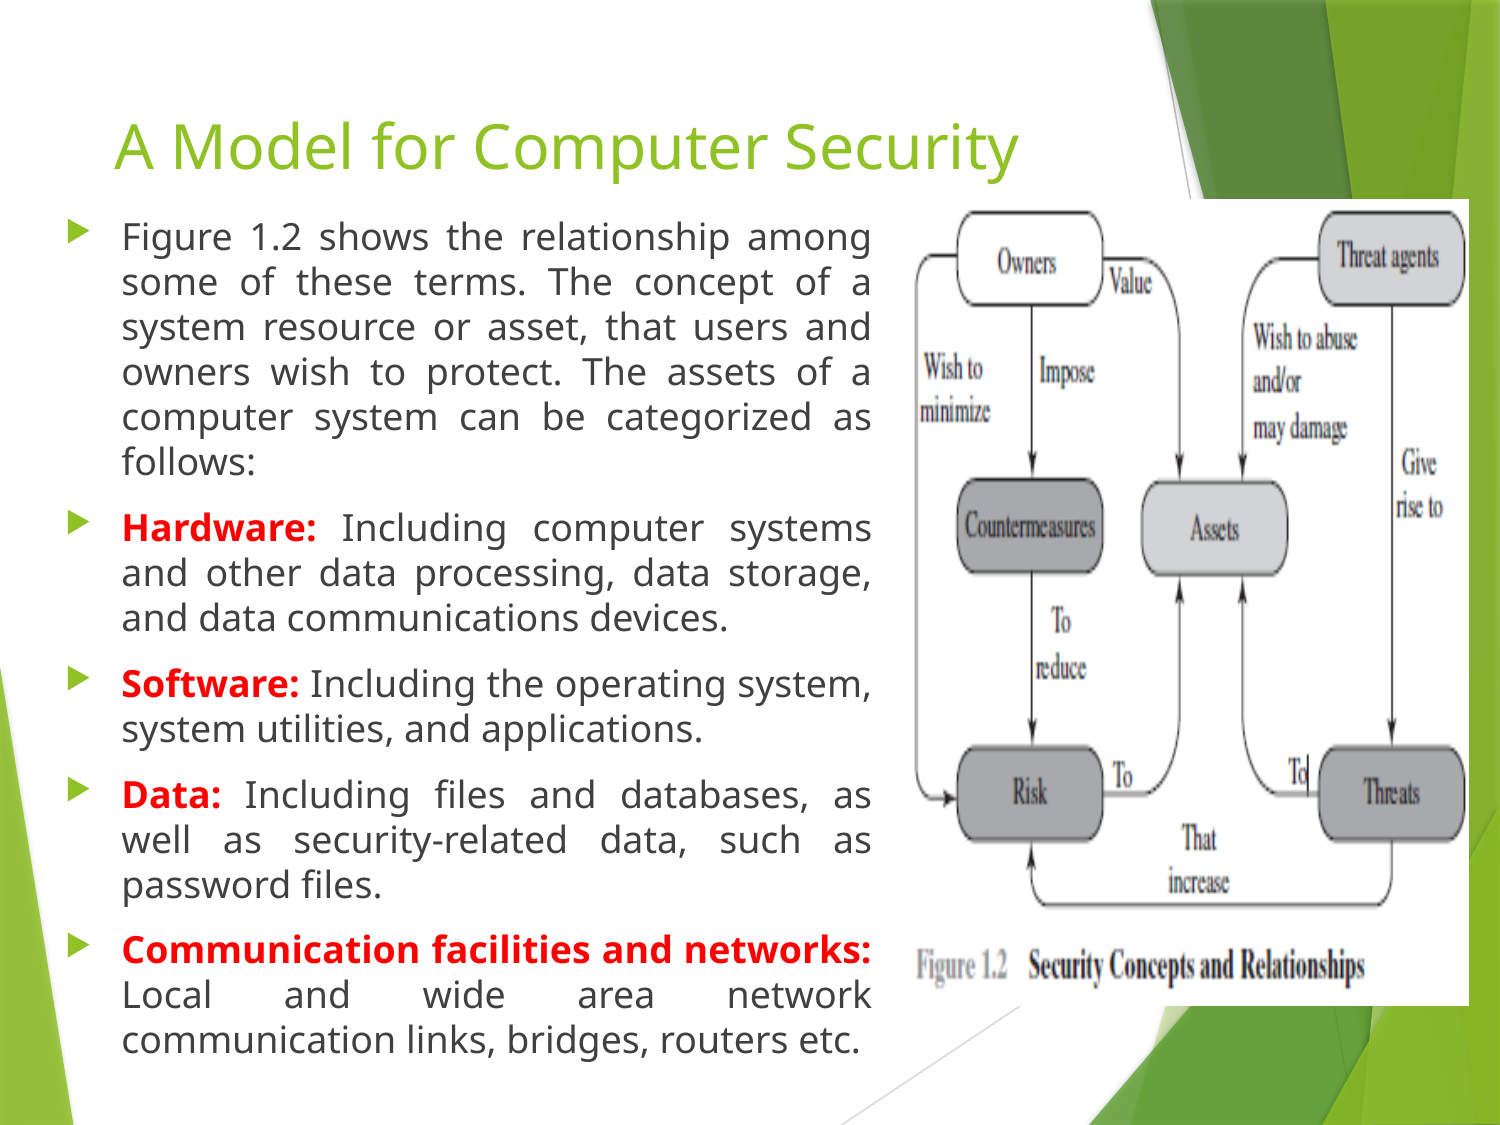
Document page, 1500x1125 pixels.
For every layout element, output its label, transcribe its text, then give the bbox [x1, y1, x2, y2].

list Figure 1.2 shows the relationship among some of these terms. The concept of a system resource or asset, that users and owners wish to protect. The assets of a computer system can be categorized as follows: Hardware: Including computer systems and other data processing, data storage, and data communications devices. Software: Including the operating system, system utilities, and applications. Data: Including files and databases, as well as security-related data, such as password files. Communication facilities and networks: Local and wide area network communication links, bridges, routers etc. [50, 205, 878, 843]
picture [883, 199, 1469, 1006]
title A Model for Computer Security [99, 99, 1142, 205]
